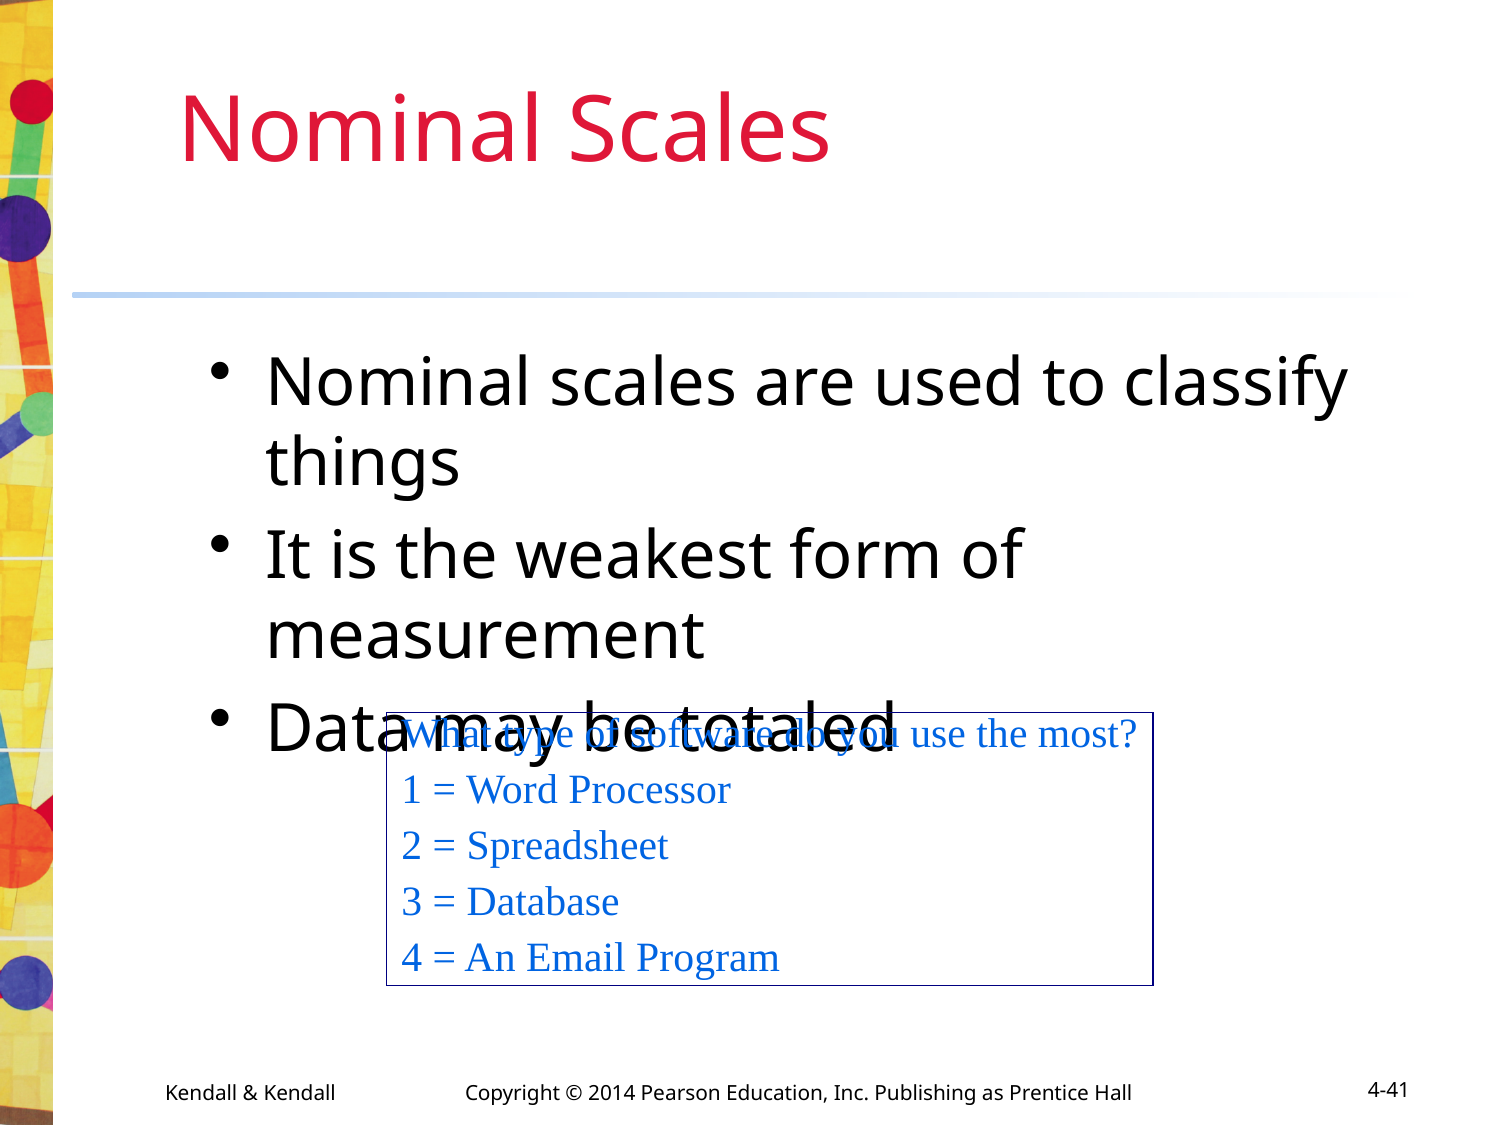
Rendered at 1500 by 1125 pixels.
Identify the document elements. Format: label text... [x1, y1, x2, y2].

title Nominal Scales [162, 62, 1455, 251]
picture [0, 0, 53, 1125]
text_box What type of software do you use the most? 1 = Word Processor 2 = Spreadsheet 3 = Database 4 = An Email Program [386, 712, 1153, 986]
list Nominal scales are used to classify things It is the weakest form of measurement Data may be totaled [193, 330, 1470, 1007]
slide_number 4-41 [1112, 1037, 1425, 1113]
slide_number Kendall & Kendall Copyright © 2014 Pearson Education, Inc. Publishing as Prentice Hall [150, 1037, 1112, 1113]
